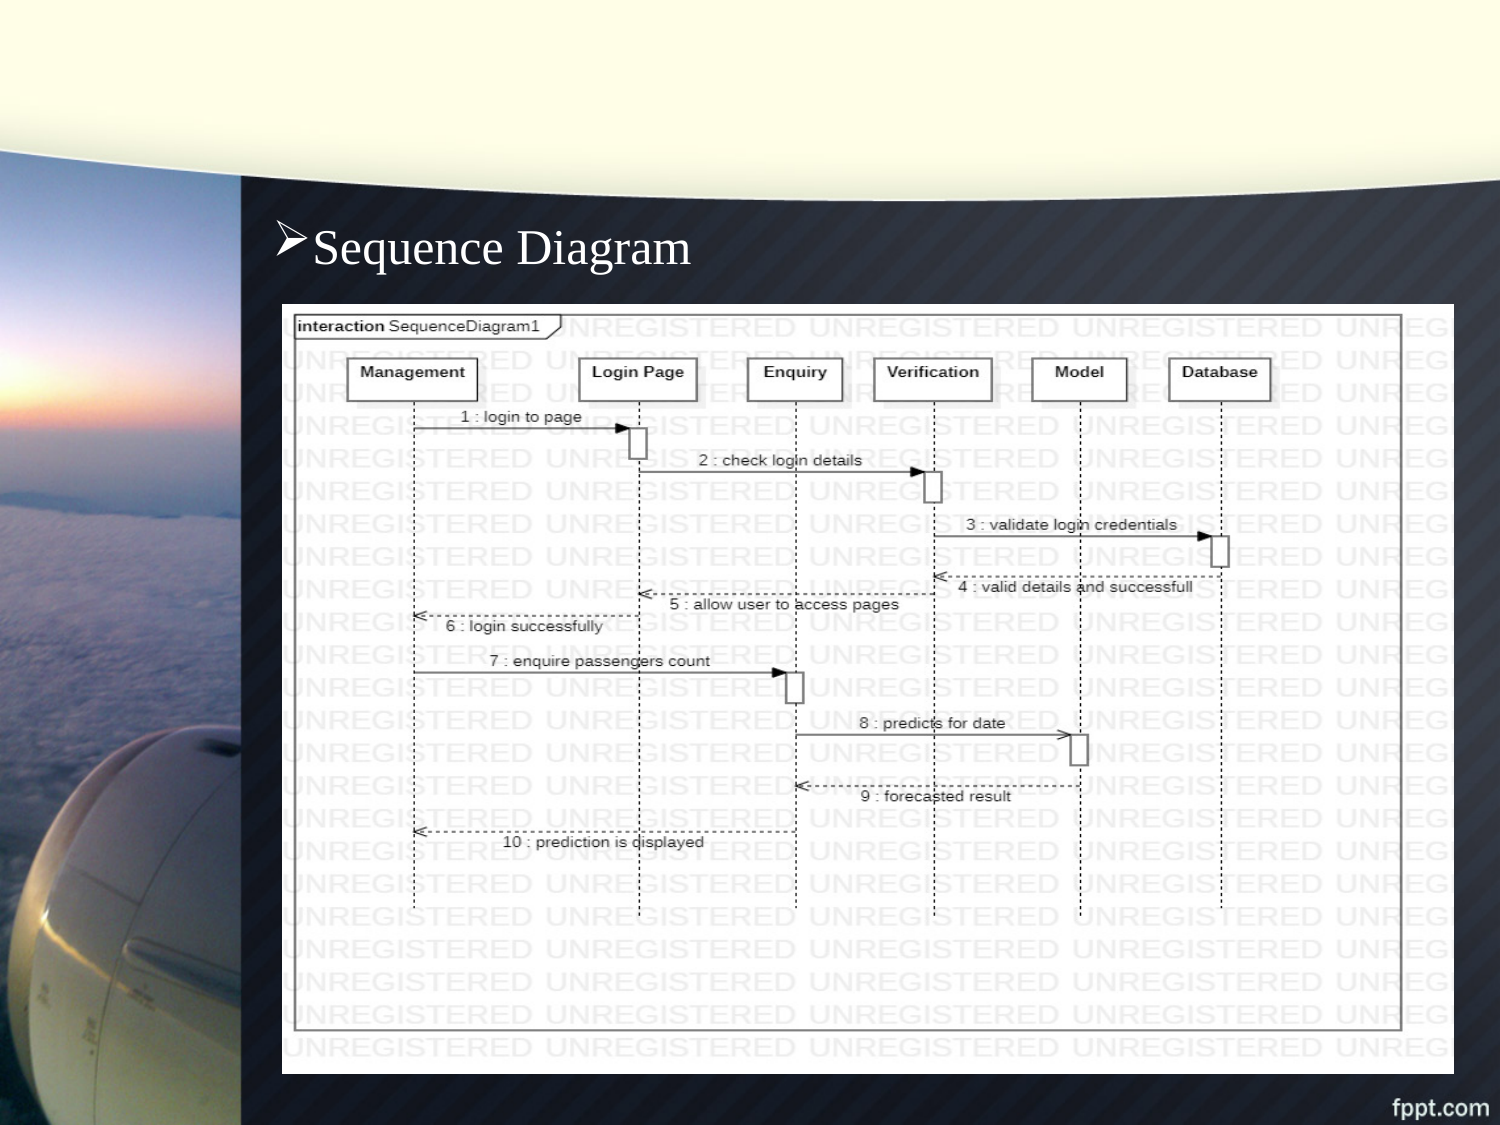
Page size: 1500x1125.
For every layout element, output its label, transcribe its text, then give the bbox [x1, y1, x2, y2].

picture [0, 0, 1500, 1125]
title Sequence Diagram [257, 210, 1426, 399]
